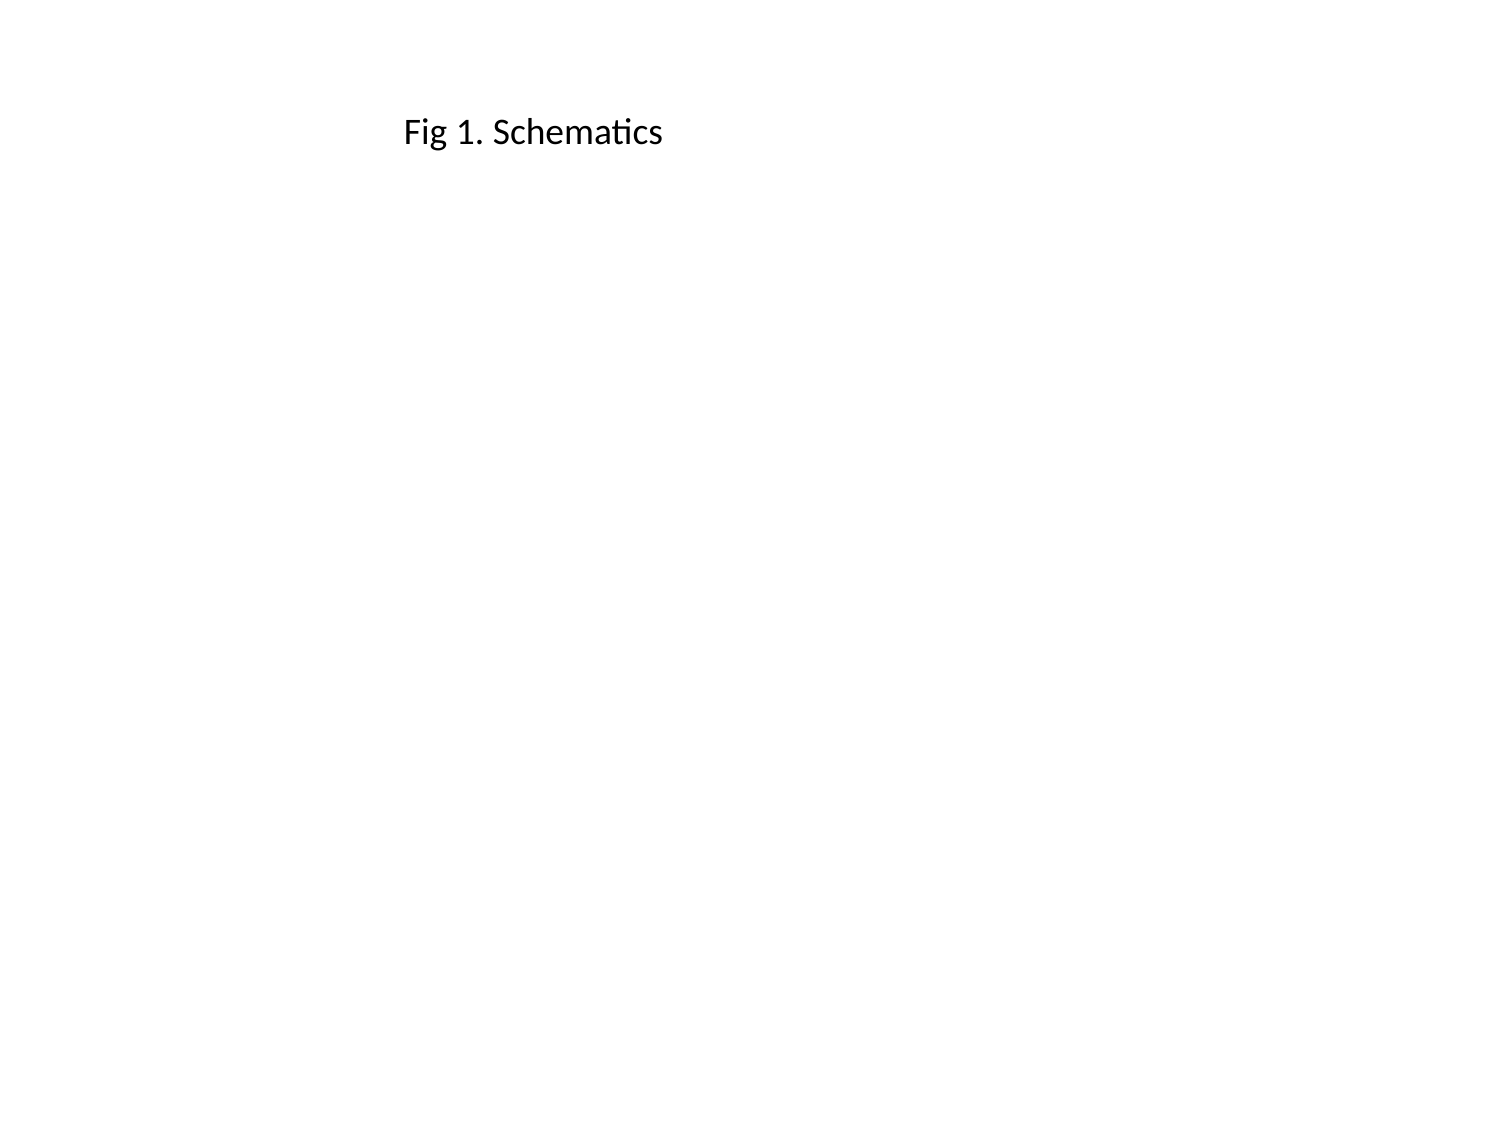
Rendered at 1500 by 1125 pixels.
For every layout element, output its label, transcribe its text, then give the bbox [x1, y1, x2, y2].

text_box Fig 1. Schematics [389, 99, 679, 160]
